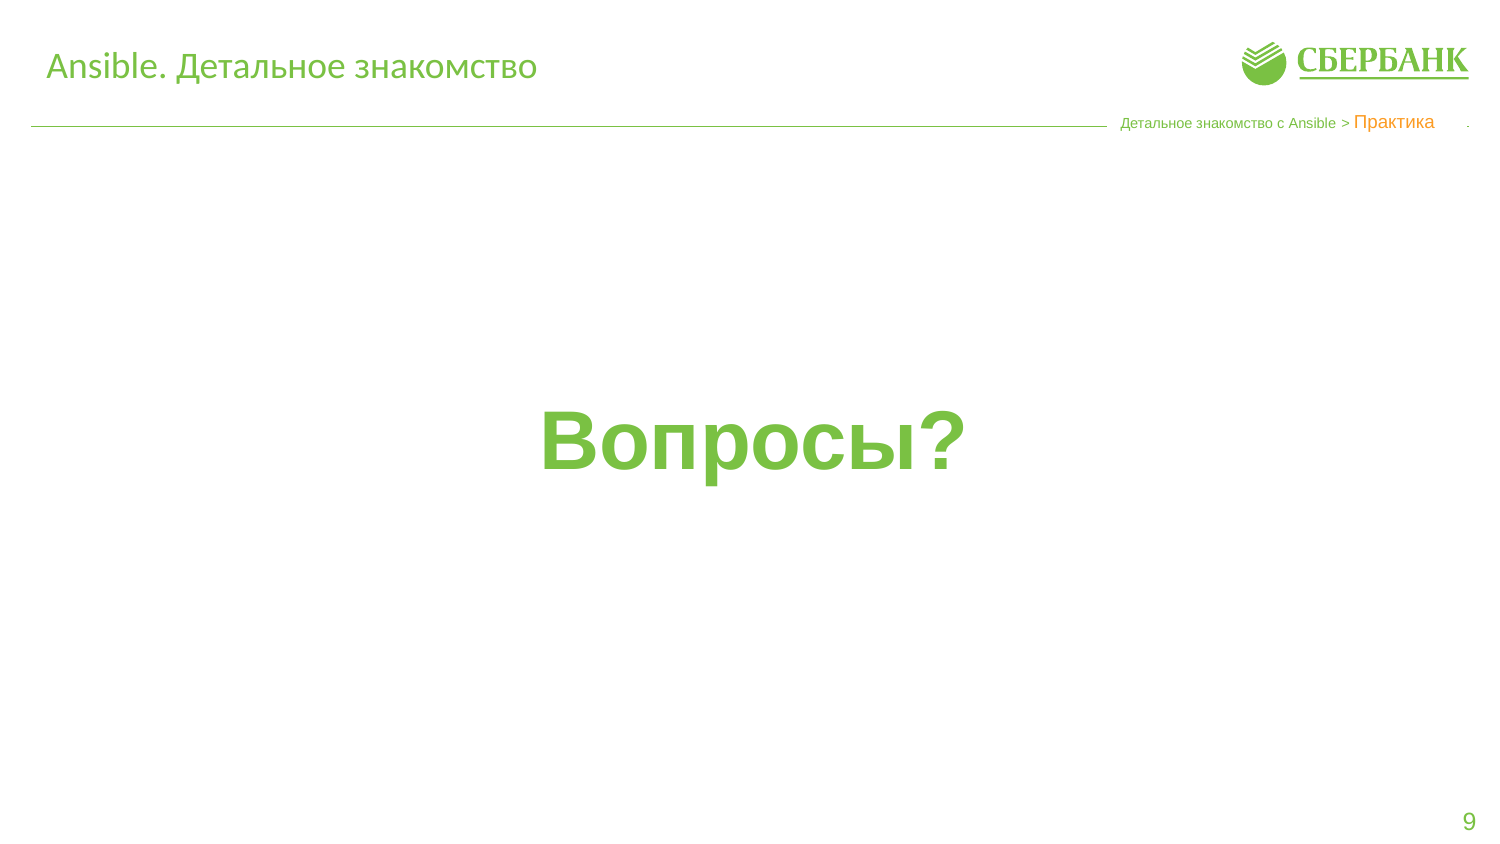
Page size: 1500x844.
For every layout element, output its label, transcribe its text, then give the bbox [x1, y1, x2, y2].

text_box Детальное знакомство с Ansible > Практика [1107, 102, 1467, 146]
title Ansible. Детальное знакомство [31, 40, 1193, 87]
text_box Вопросы? [524, 378, 984, 494]
